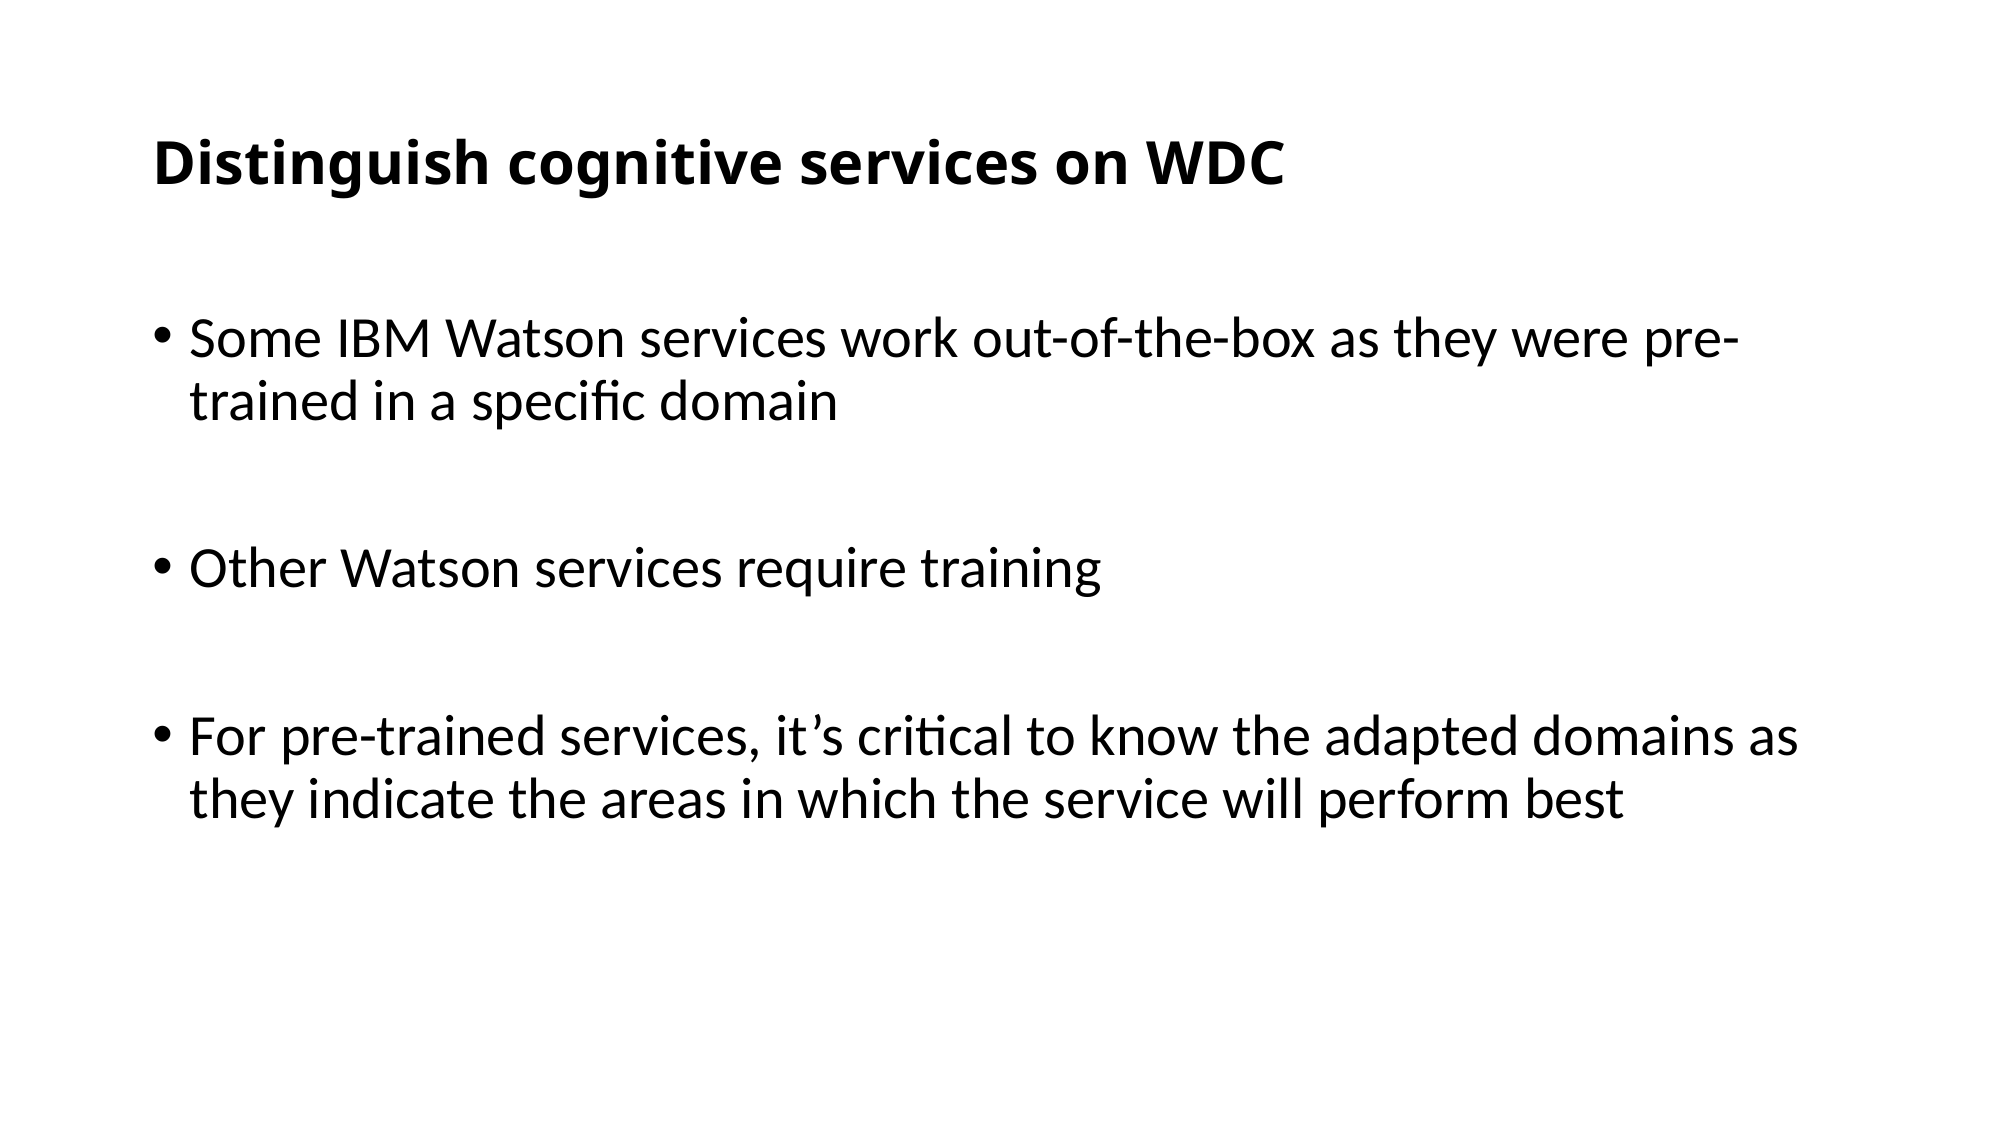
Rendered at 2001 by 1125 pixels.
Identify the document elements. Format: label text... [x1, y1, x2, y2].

title Distinguish cognitive services on WDC [137, 59, 1863, 278]
list Some IBM Watson services work out-of-the-box as they were pre-trained in a specific domain Other Watson services require training For pre-trained services, it’s critical to know the adapted domains as they indicate the areas in which the service will perform best [137, 299, 1863, 1014]
